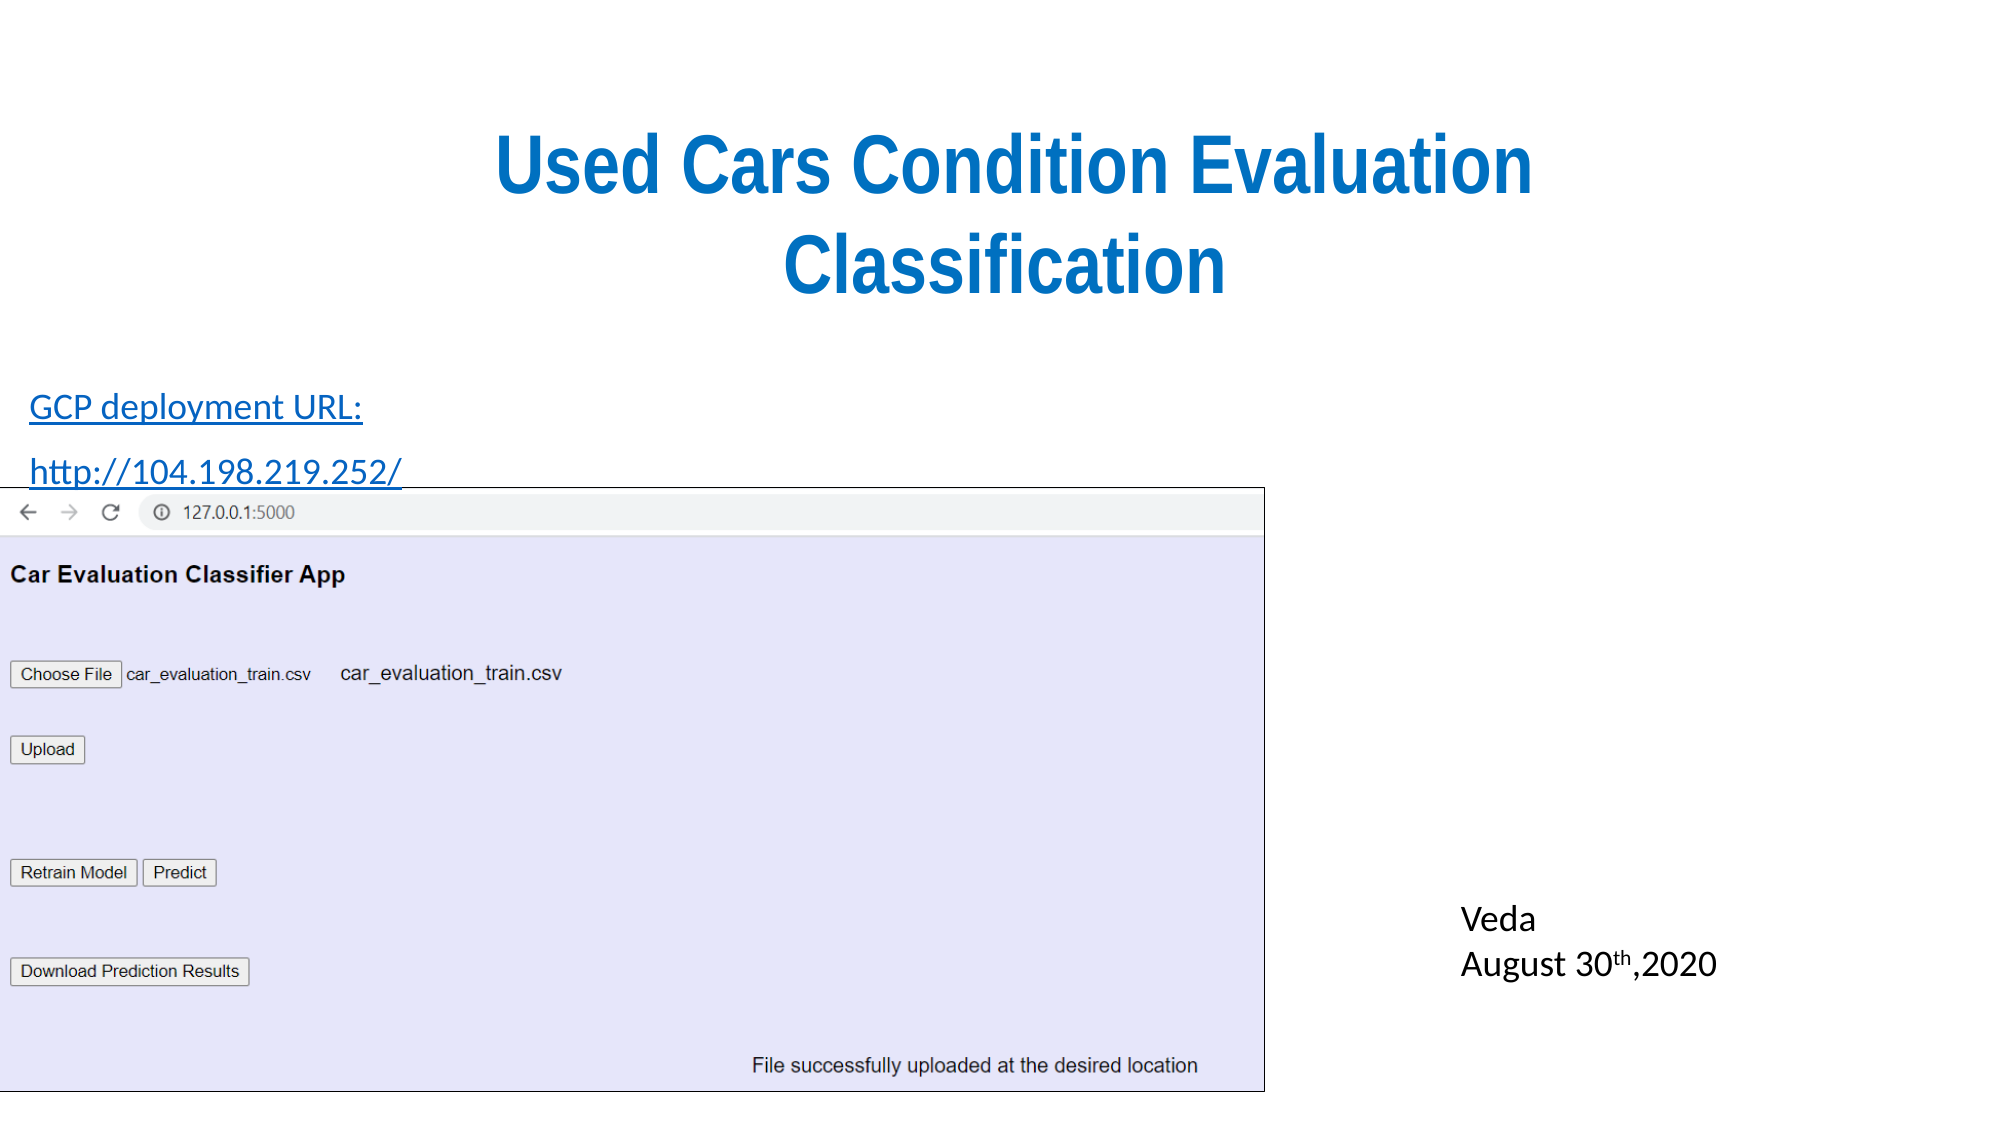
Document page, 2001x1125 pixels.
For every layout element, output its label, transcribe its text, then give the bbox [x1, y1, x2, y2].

text_box GCP deployment URL: http://104.198.219.252/ [14, 371, 1016, 487]
text_box Used Cars Condition Evaluation Classification [274, 102, 1757, 318]
picture [0, 487, 1265, 1091]
text_box Veda August 30th,2020 [1446, 886, 1914, 992]
